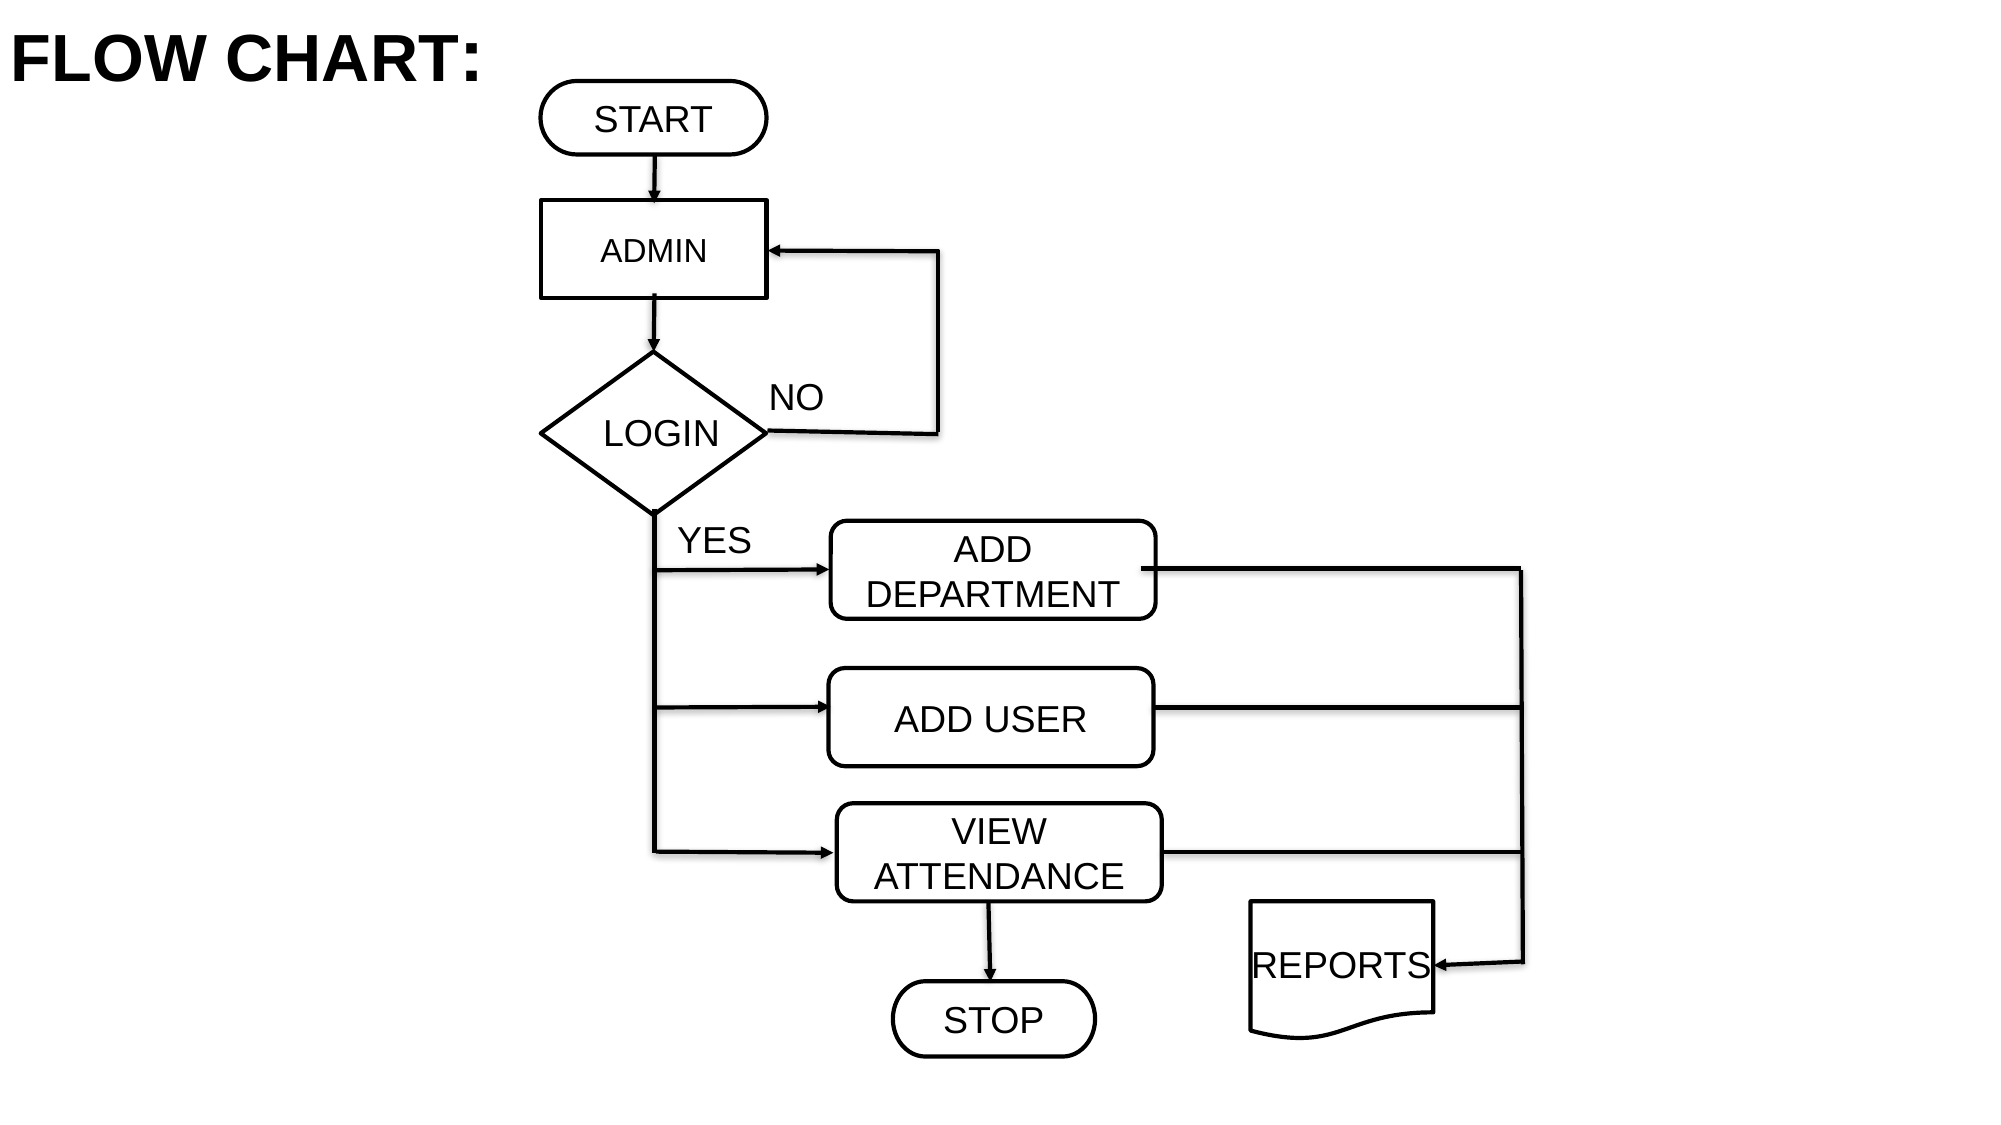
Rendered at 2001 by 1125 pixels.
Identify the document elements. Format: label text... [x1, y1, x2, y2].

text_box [767, 430, 934, 435]
text_box STOP [890, 979, 1098, 1059]
text_box [1248, 899, 1436, 933]
text_box [538, 353, 731, 514]
text_box START [538, 78, 769, 157]
text_box ADD USER [826, 665, 1156, 769]
text_box ADMIN [539, 198, 769, 300]
text_box LOGIN [588, 401, 739, 462]
text_box ADD DEPARTMENT [828, 518, 1158, 621]
text_box [1248, 994, 1436, 1041]
title FLOW CHART: [10, 0, 501, 131]
text_box YES [662, 508, 772, 565]
text_box [739, 411, 764, 456]
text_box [1433, 961, 1523, 966]
text_box VIEW ATTENDANCE [834, 801, 1164, 904]
text_box REPORTS [1235, 933, 1521, 994]
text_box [1520, 569, 1524, 961]
text_box NO [753, 365, 886, 426]
